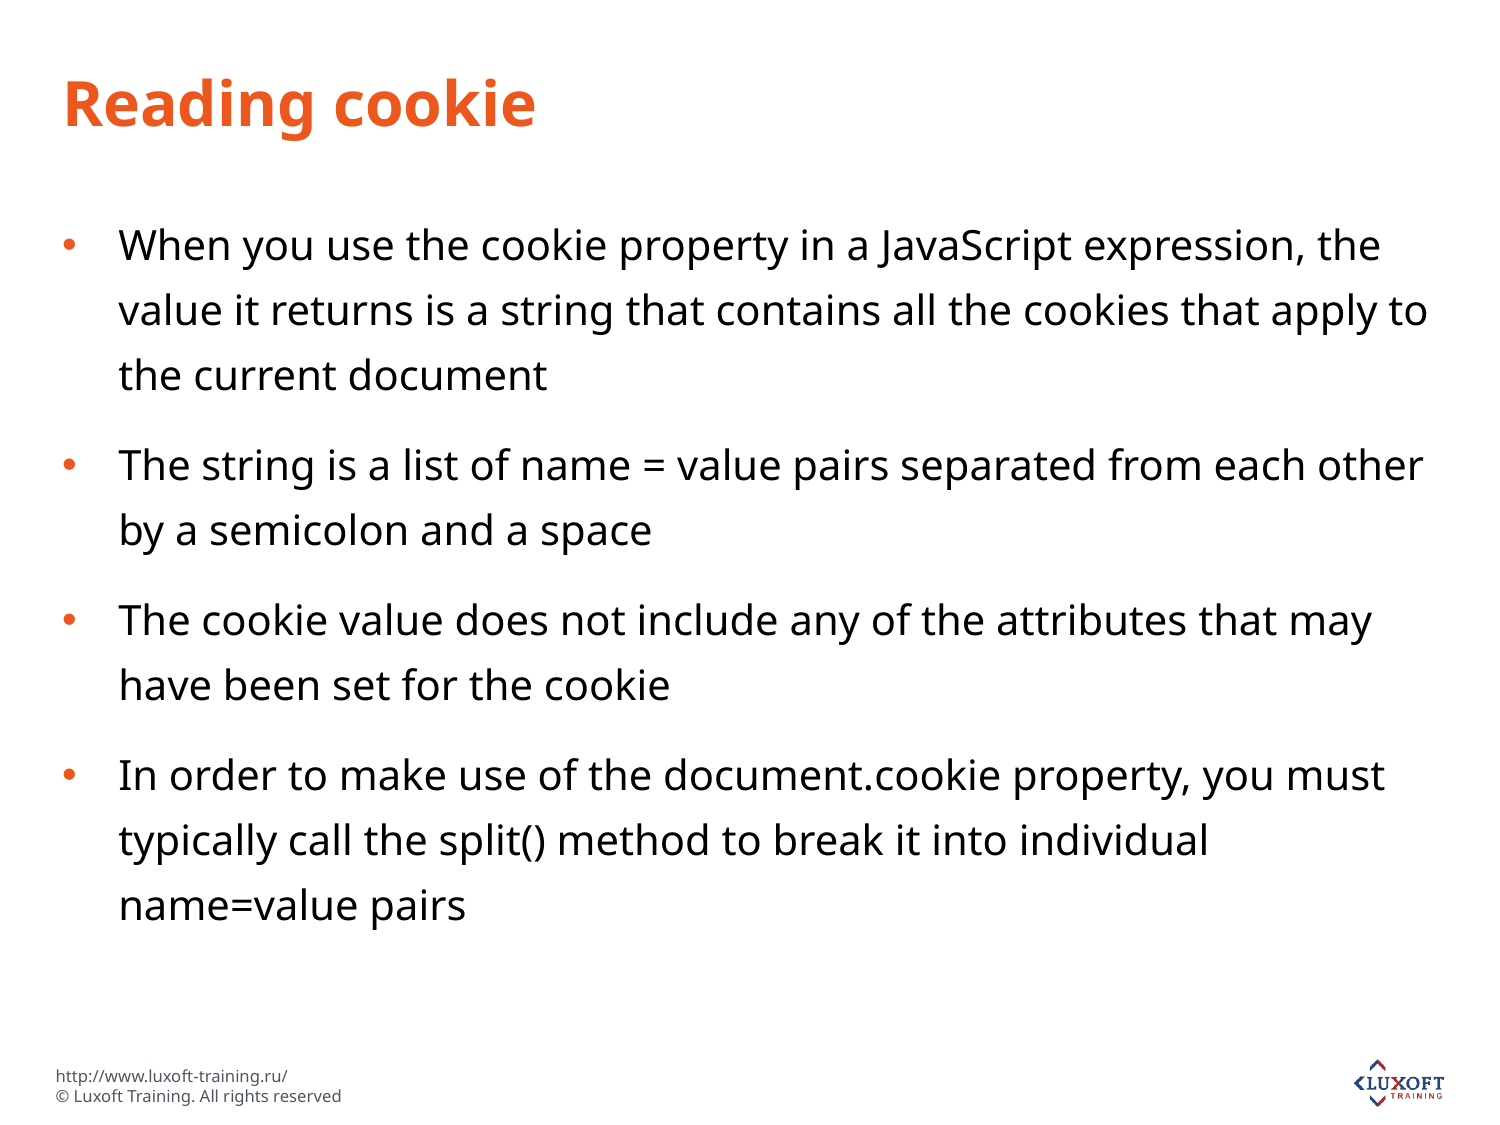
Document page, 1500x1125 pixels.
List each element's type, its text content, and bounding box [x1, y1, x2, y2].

list When you use the cookie property in a JavaScript expression, the value it returns is a string that contains all the cookies that apply to the current document The string is a list of name = value pairs separated from each other by a semicolon and a space The cookie value does not include any of the attributes that may have been set for the cookie In order to make use of the document.cookie property, you must typically call the split() method to break it into individual name=value pairs [47, 196, 1457, 1018]
picture [1339, 1059, 1458, 1107]
title Reading cookie [47, 59, 1457, 143]
